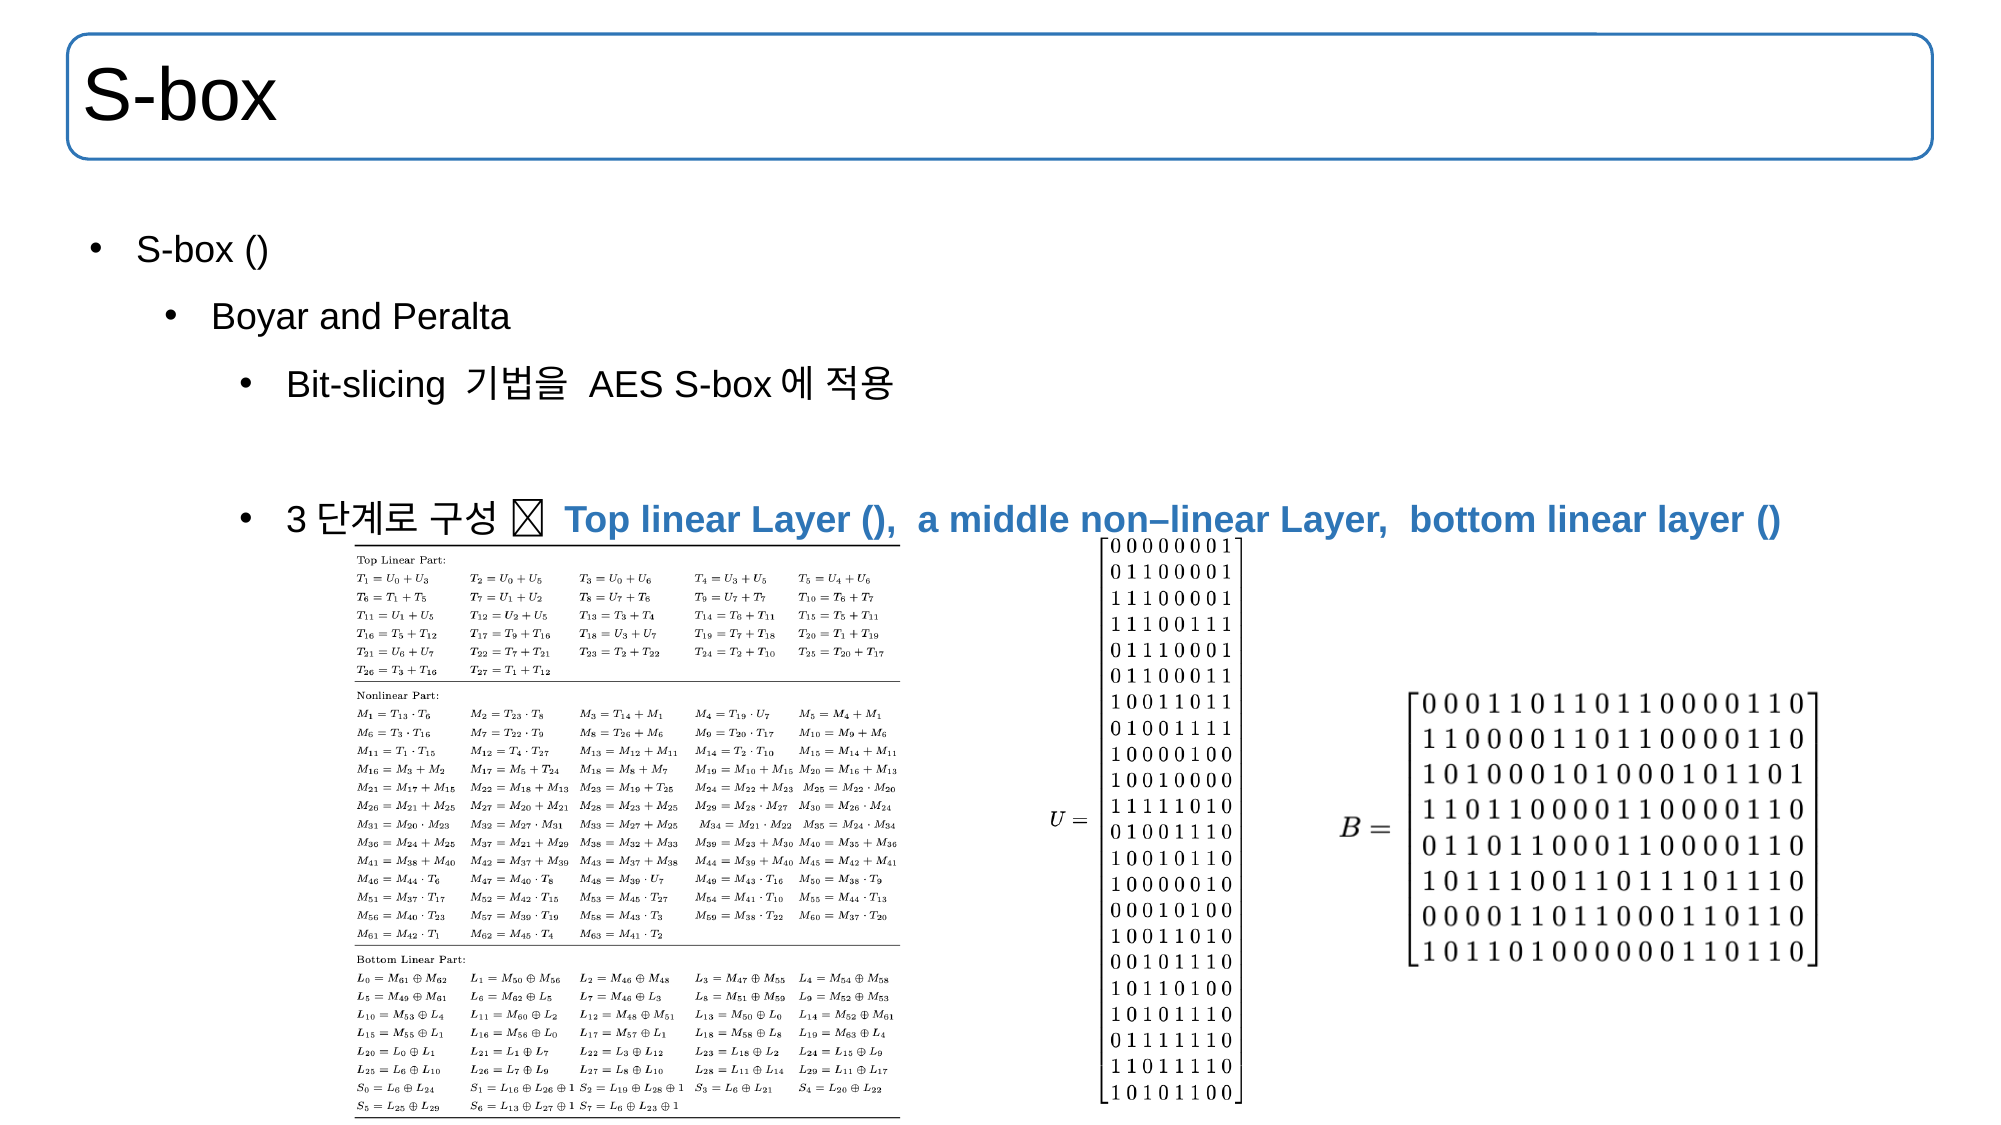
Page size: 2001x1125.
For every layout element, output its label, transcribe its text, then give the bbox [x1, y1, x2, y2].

title S-box [67, 34, 1933, 160]
picture [343, 542, 919, 1120]
picture [1328, 676, 1824, 986]
picture [1040, 516, 1249, 1106]
